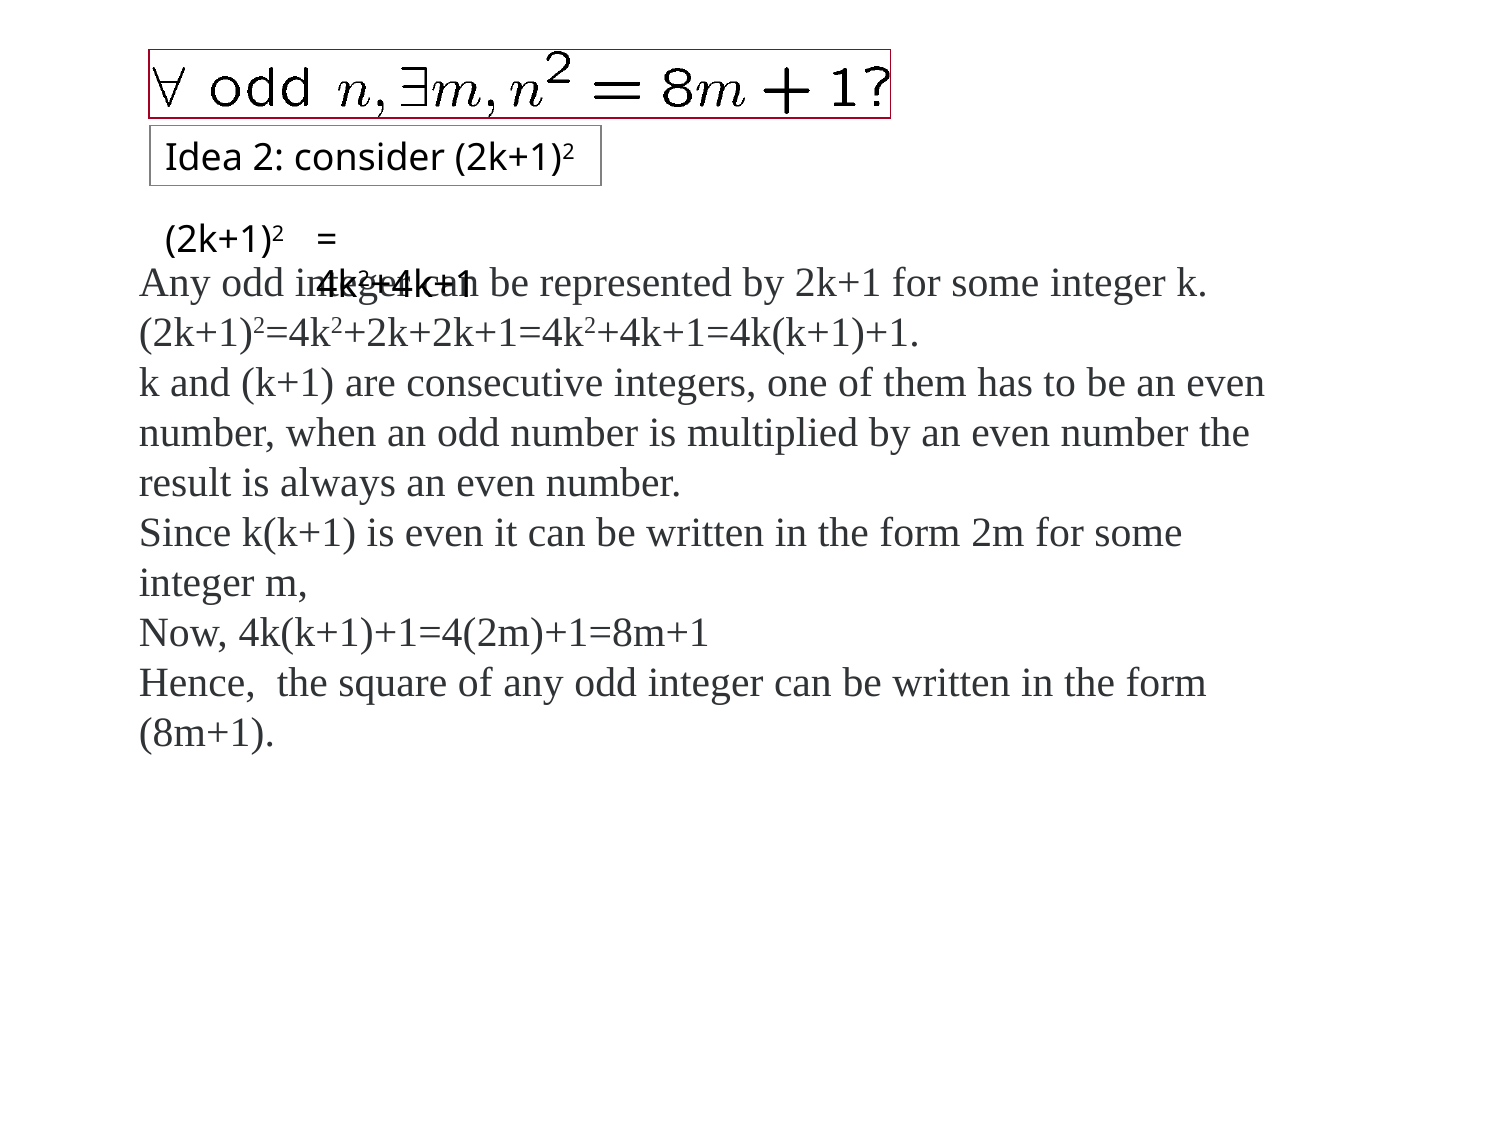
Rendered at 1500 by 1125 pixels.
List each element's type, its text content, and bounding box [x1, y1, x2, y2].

picture [149, 50, 890, 118]
text_box = 4k2+4k+1 [301, 207, 517, 268]
text_box Idea 2: consider (2k+1)2 [149, 125, 601, 186]
text_box Any odd integer can be represented by 2k+1 for some integer k. (2k+1)2=4k2+2k+2k+1=4k2+4k+1=4k(k+1)+1. k and (k+1) are consecutive integers, one of them has to be an even number, when an odd number is multiplied by an even number the result is always an even number. Since k(k+1) is even it can be written in the form 2m for some integer m, Now, 4k(k+1)+1=4(2m)+1=8m+1 Hence, the square of any odd integer can be written in the form (8m+1). [123, 246, 1325, 762]
text_box (2k+1)2 [149, 207, 301, 268]
